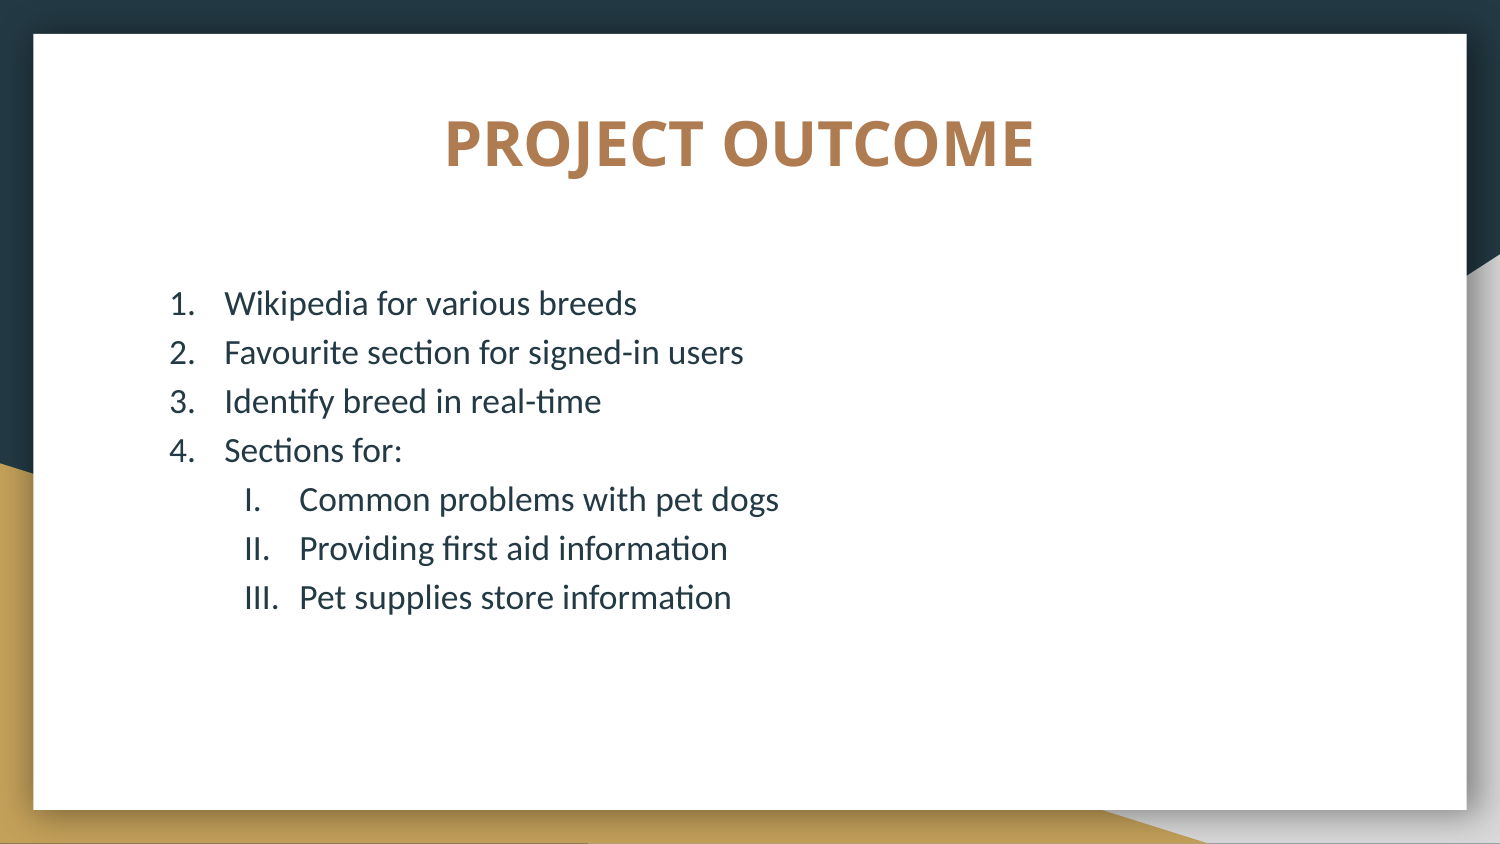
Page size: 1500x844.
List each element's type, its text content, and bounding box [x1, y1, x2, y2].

title PROJECT OUTCOME [123, 88, 1355, 246]
list Wikipedia for various breeds Favourite section for signed-in users Identify breed in real-time Sections for: Common problems with pet dogs Providing first aid information Pet supplies store information [134, 258, 1366, 661]
